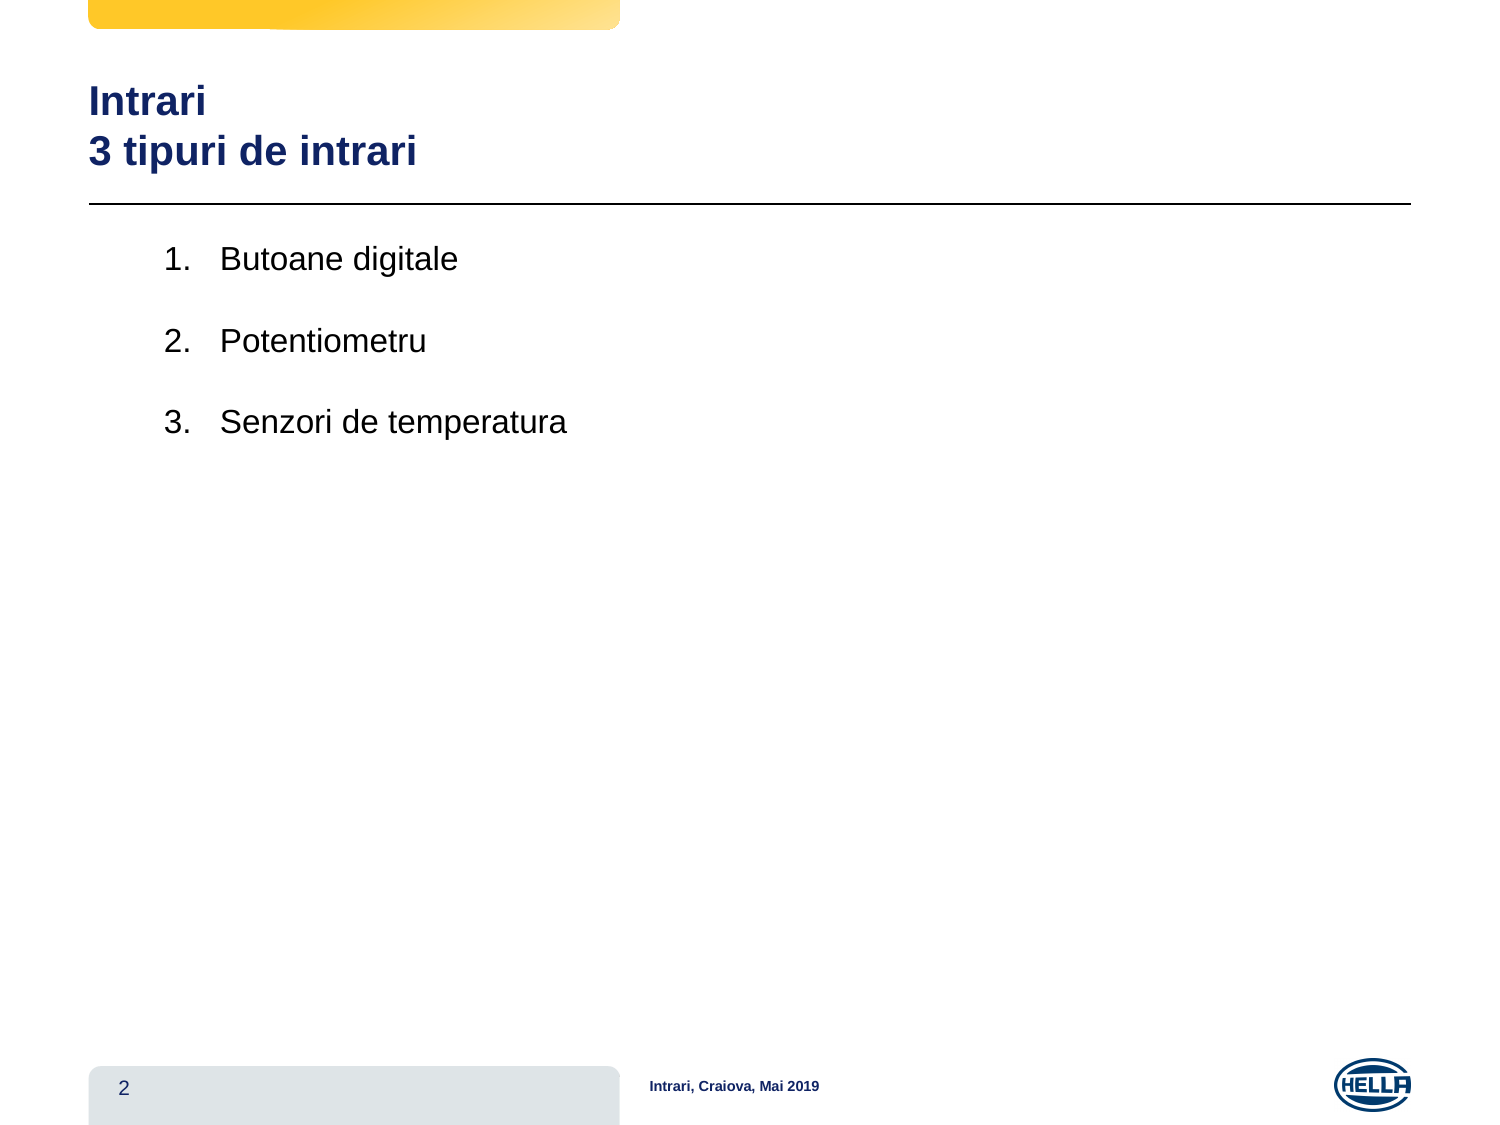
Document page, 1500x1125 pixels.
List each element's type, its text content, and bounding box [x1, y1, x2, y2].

title Intrari 3 tipuri de intrari [88, 59, 1412, 205]
slide_number 2 [88, 1074, 263, 1109]
footer Intrari, Craiova, Mai 2019 [619, 1076, 1336, 1125]
picture [88, 1065, 620, 1125]
picture [1334, 1058, 1411, 1112]
text_box Butoane digitale Potentiometru Senzori de temperatura [88, 237, 1412, 1037]
